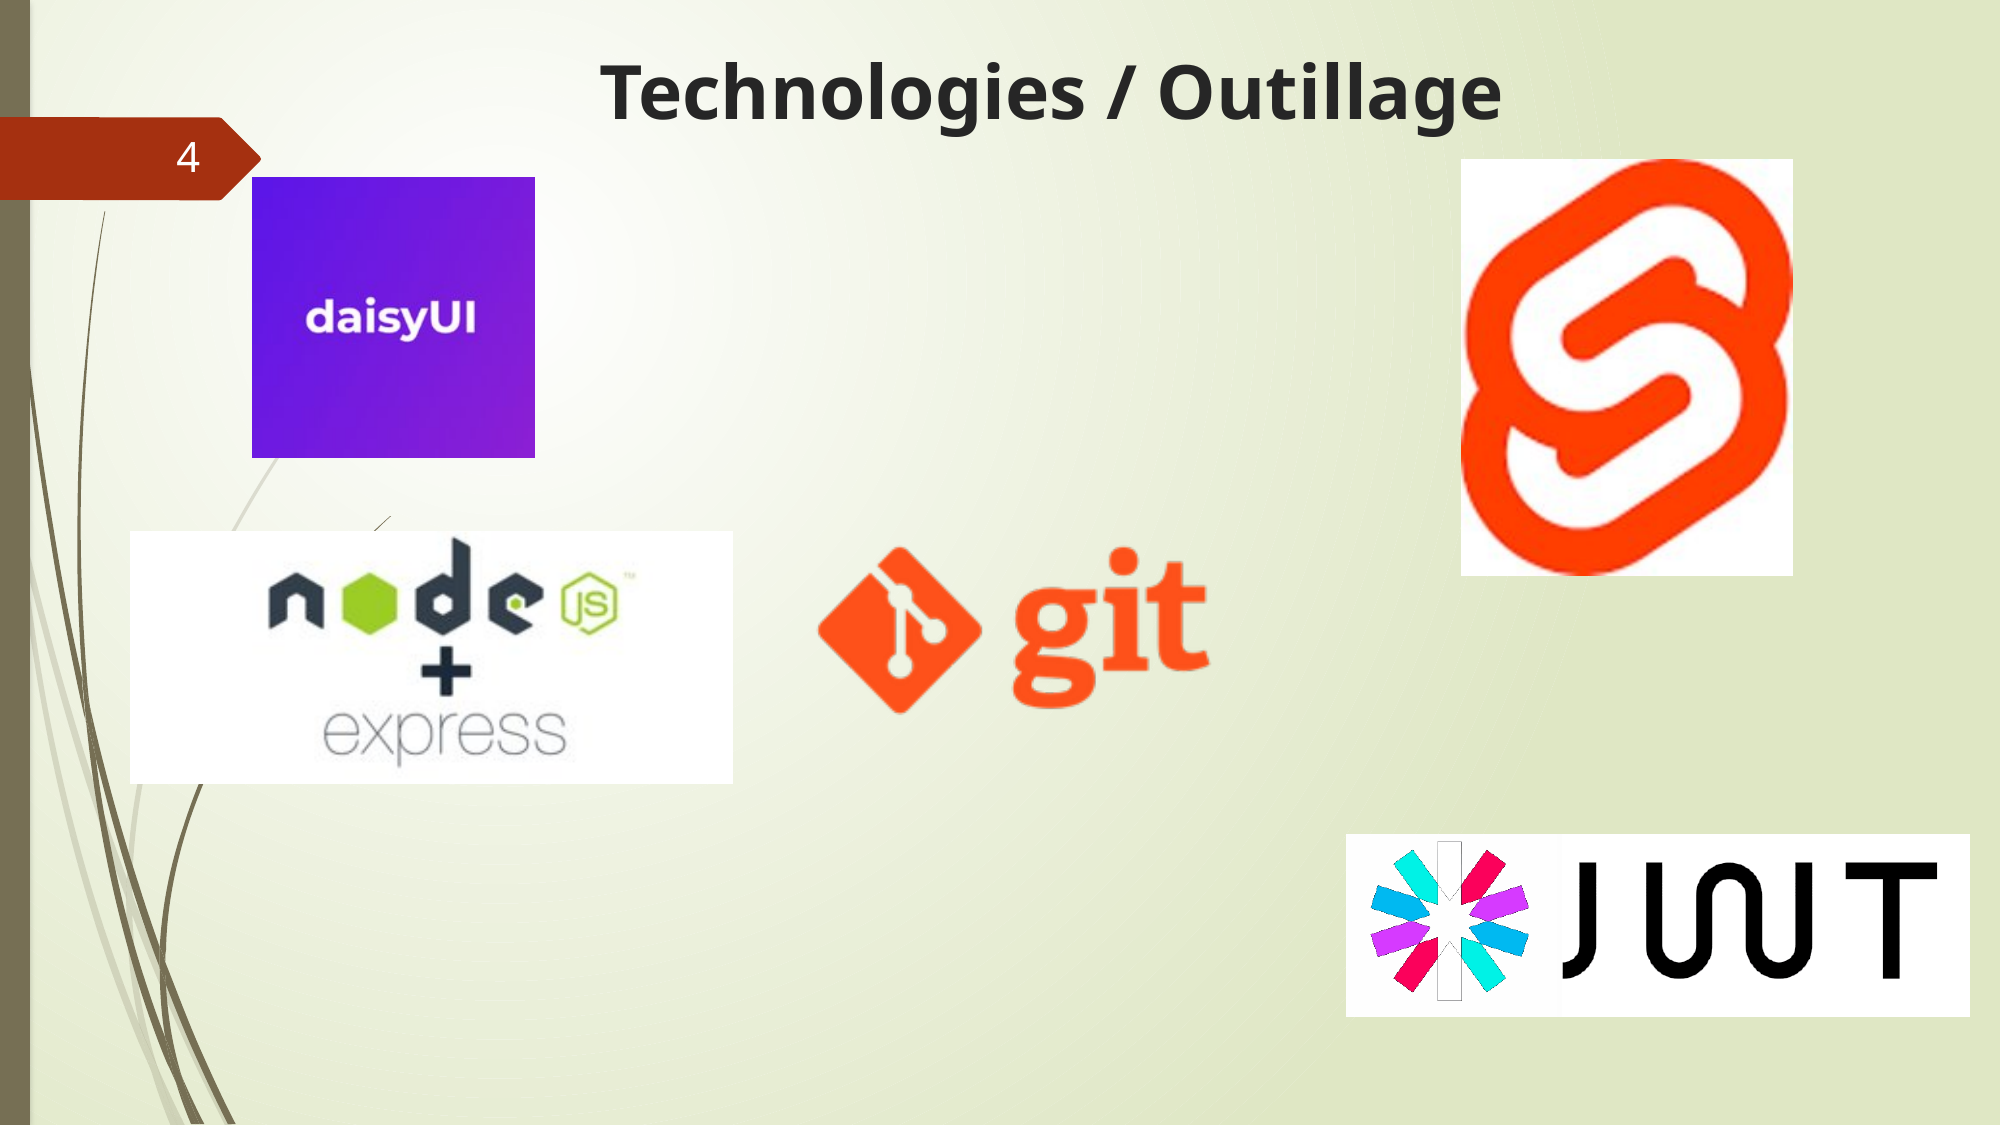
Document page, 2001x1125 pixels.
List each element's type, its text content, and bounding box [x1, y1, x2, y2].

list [252, 177, 535, 458]
slide_number 4 [87, 129, 216, 190]
picture [792, 508, 1280, 747]
picture [1461, 159, 1793, 576]
picture [1345, 834, 1970, 1018]
picture [130, 531, 733, 785]
title Technologies / Outillage [331, 36, 1793, 248]
